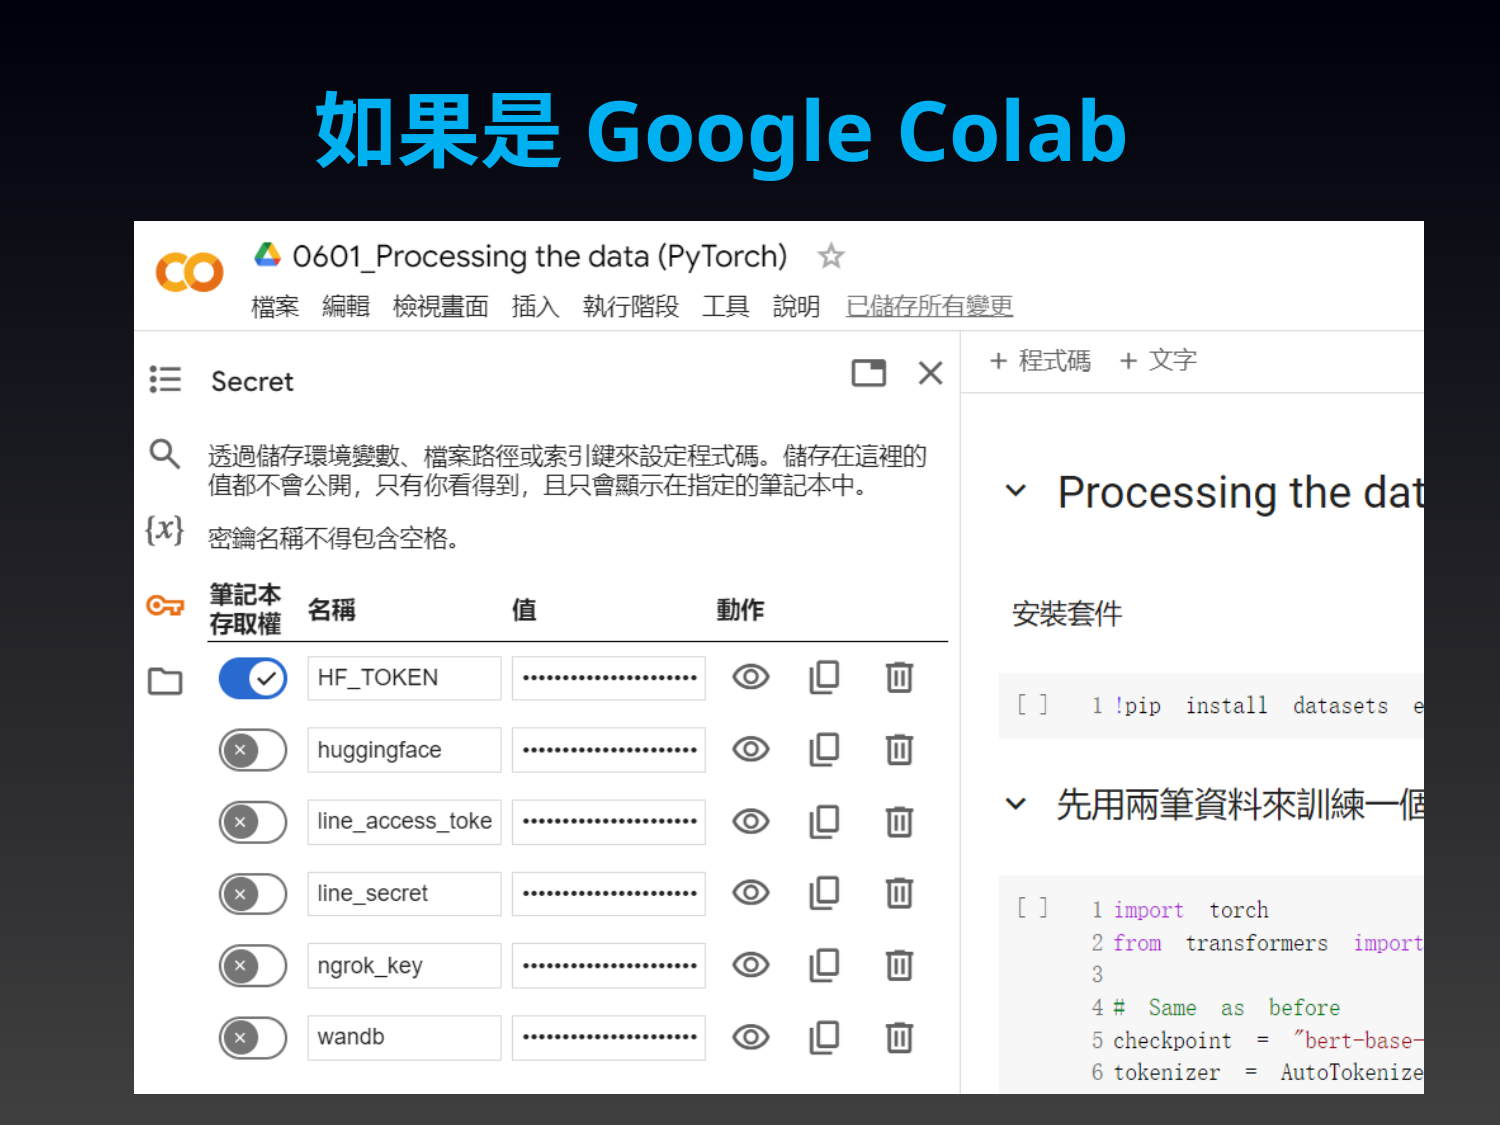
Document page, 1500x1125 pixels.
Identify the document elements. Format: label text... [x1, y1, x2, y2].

text_box 如果是Google Colab [299, 30, 1201, 194]
picture [133, 221, 1425, 1095]
